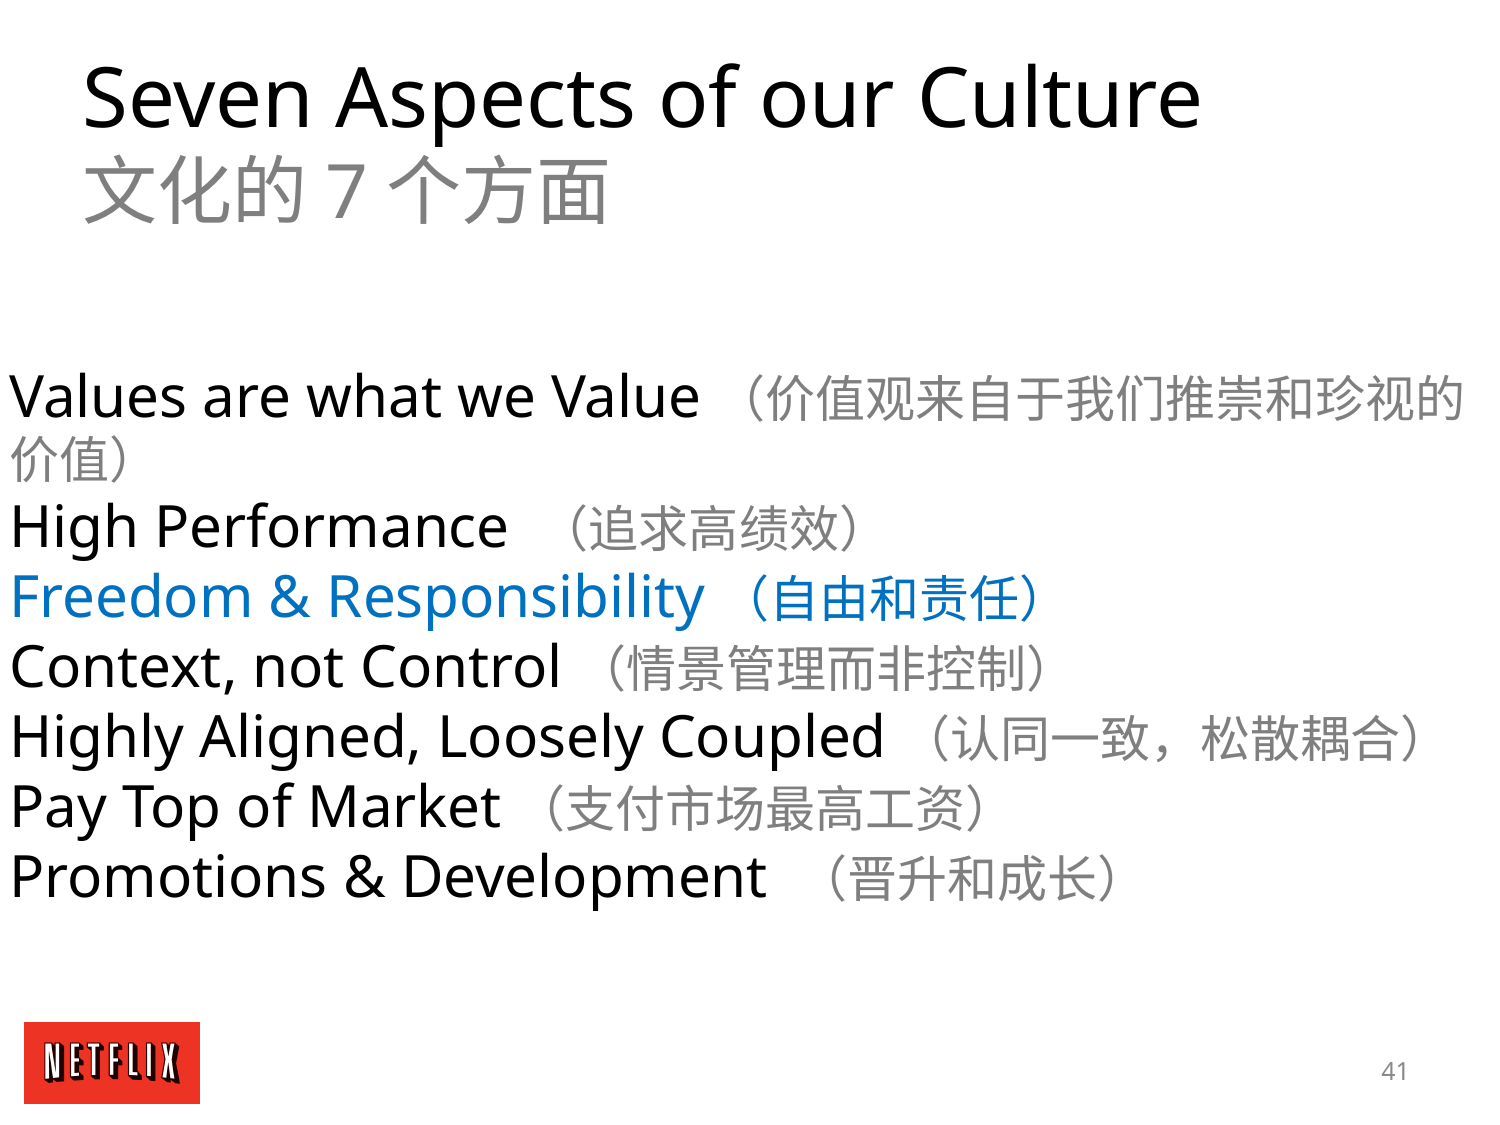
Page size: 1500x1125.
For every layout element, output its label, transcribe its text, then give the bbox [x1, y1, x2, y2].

picture [24, 1022, 200, 1104]
slide_number 41 [1074, 1042, 1425, 1103]
list Values are what we Value（价值观来自于我们推崇和珍视的价值） High Performance （追求高绩效） Freedom & Responsibility（自由和责任） Context, not Control（情景管理而非控制） Highly Aligned, Loosely Coupled（认同一致，松散耦合） Pay Top of Market（支付市场最高工资） Promotions & Development （晋升和成长） [0, 262, 1495, 1005]
title Seven Aspects of our Culture 文化的7个方面 [67, 45, 1418, 233]
